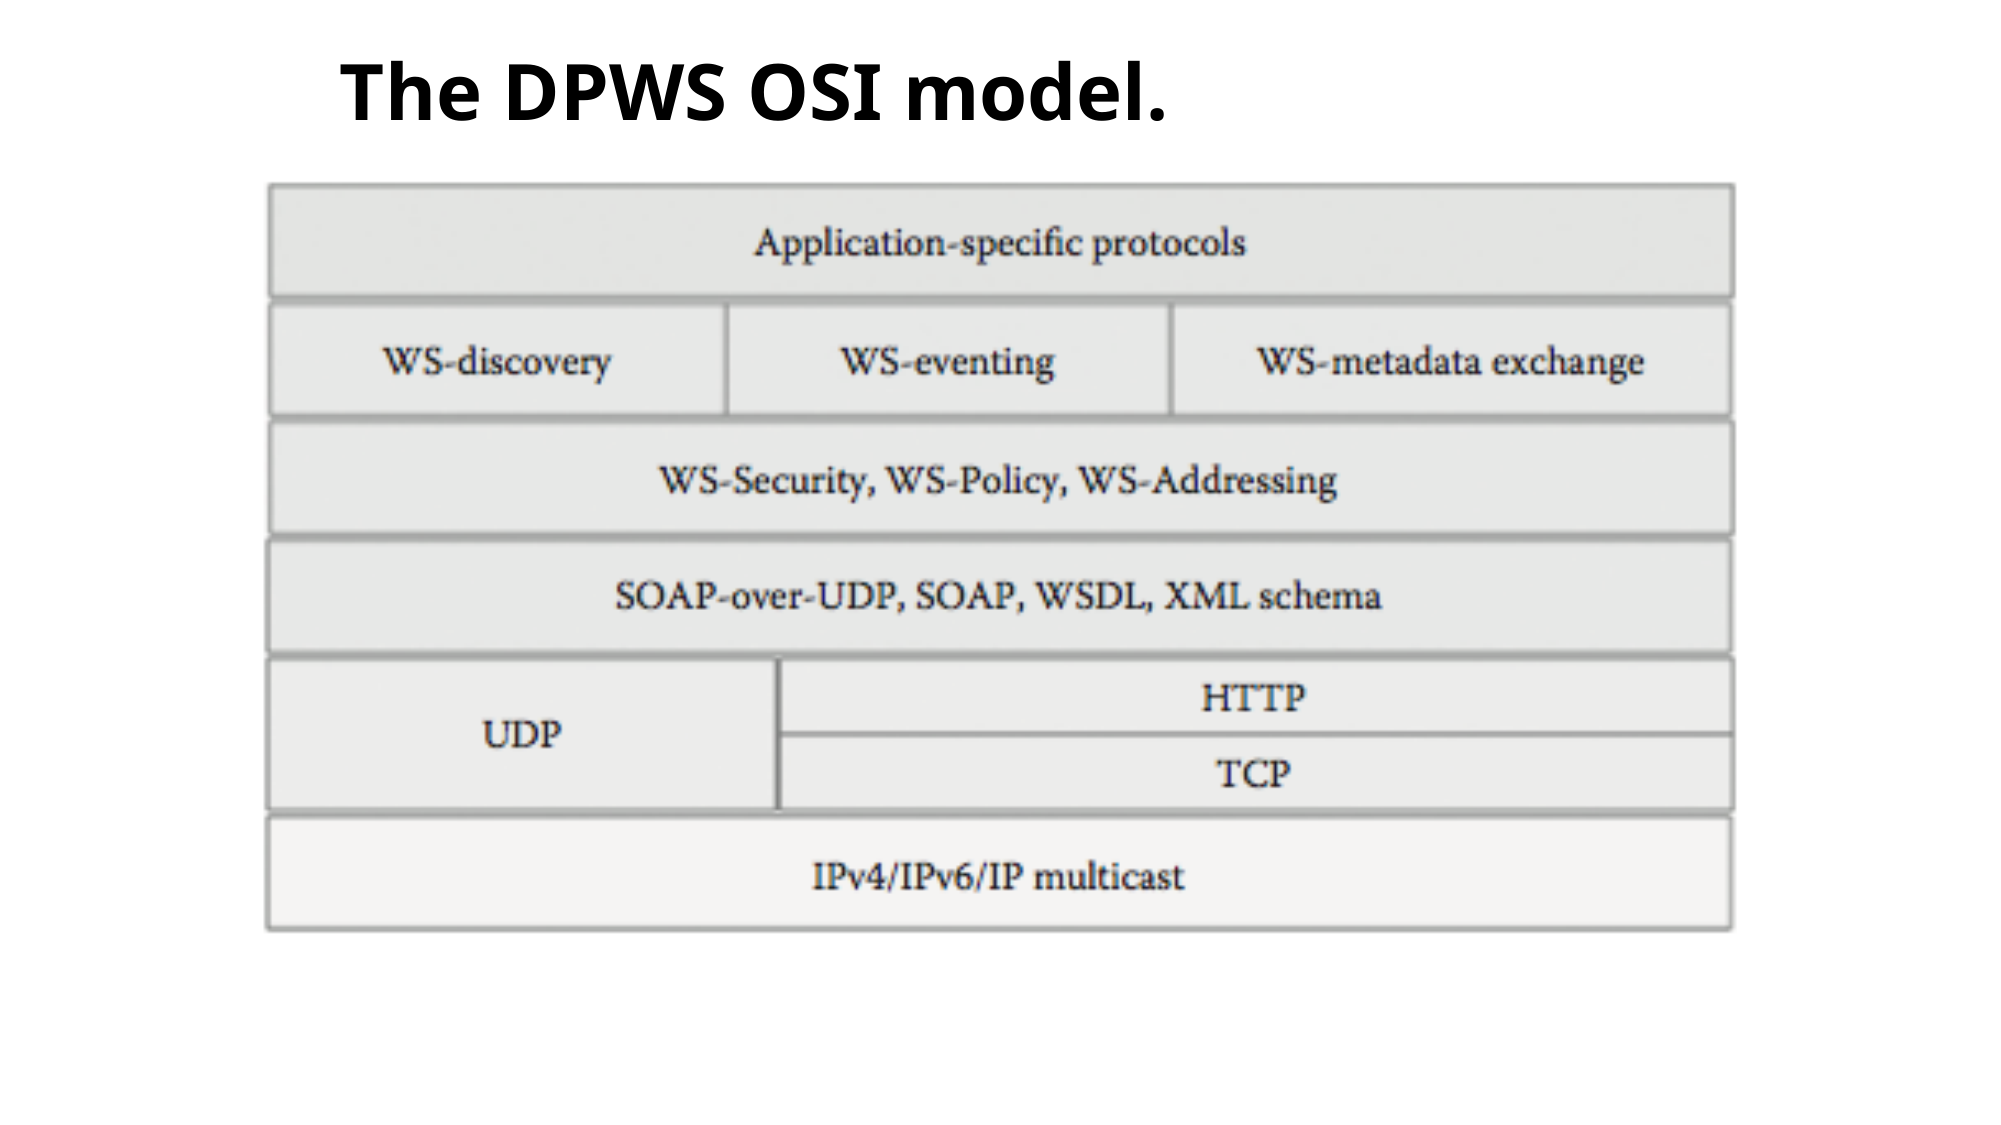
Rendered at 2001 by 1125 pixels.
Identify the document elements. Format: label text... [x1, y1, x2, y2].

picture [249, 174, 1750, 950]
title The DPWS OSI model. [324, 45, 1675, 146]
